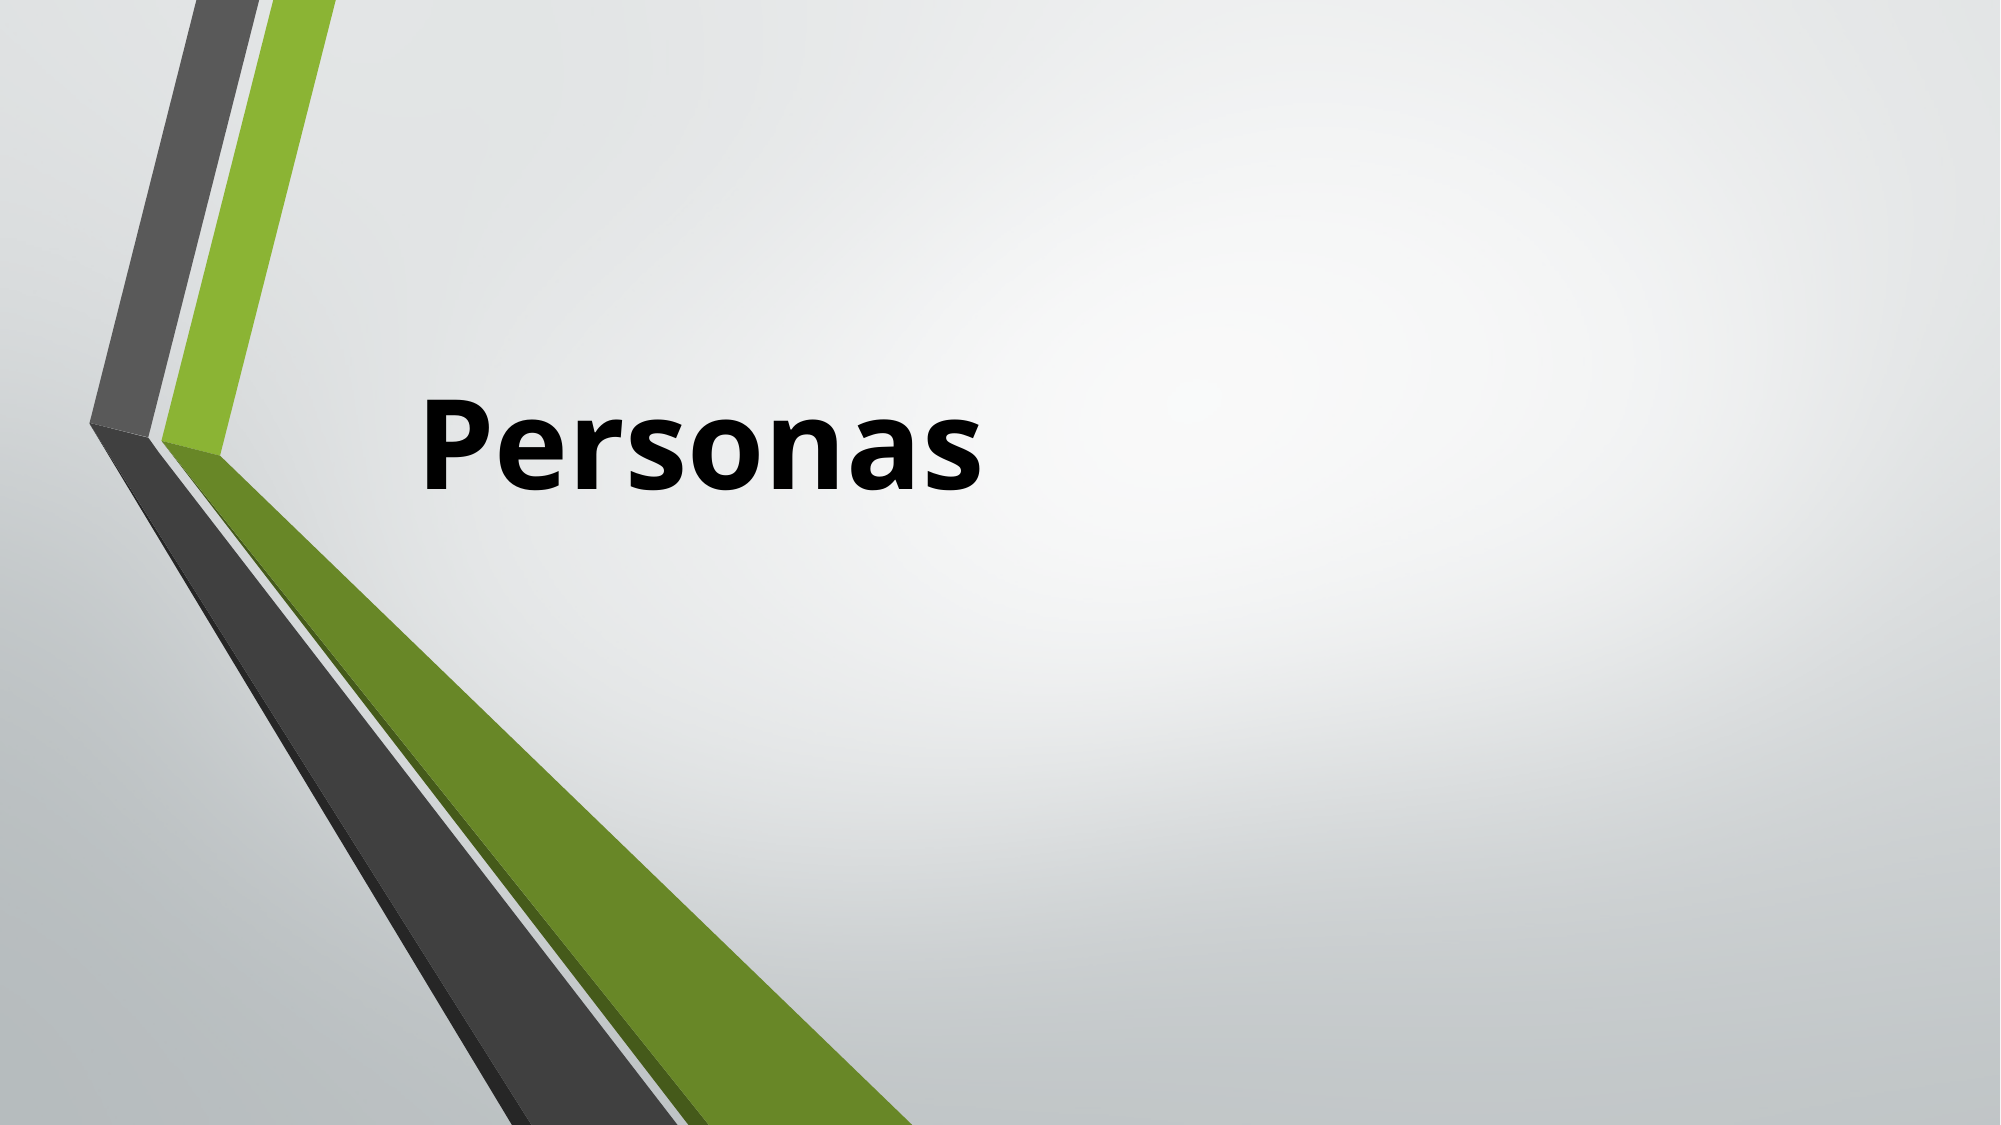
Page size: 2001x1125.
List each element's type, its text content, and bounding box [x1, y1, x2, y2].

title Personas [0, 92, 1000, 522]
